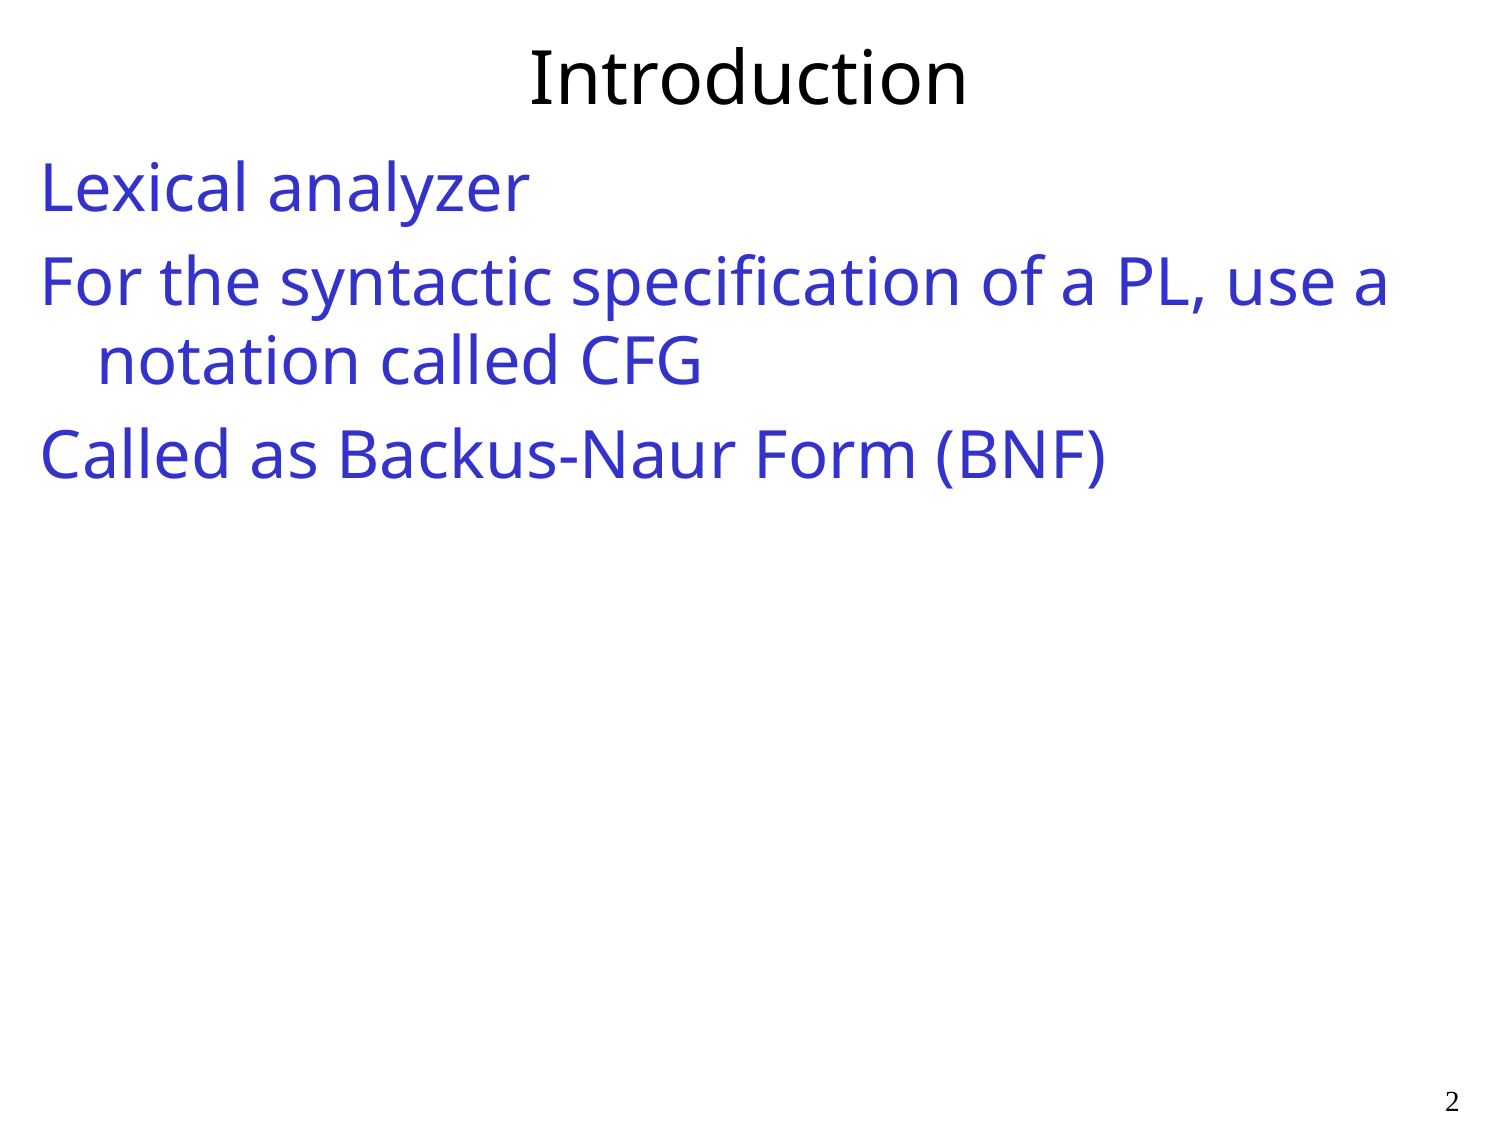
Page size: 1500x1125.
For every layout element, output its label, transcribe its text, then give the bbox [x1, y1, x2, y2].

title Introduction [24, 24, 1476, 126]
list Lexical analyzer For the syntactic specification of a PL, use a notation called CFG Called as Backus-Naur Form (BNF) [24, 137, 1476, 1038]
slide_number 2 [1162, 1074, 1476, 1125]
